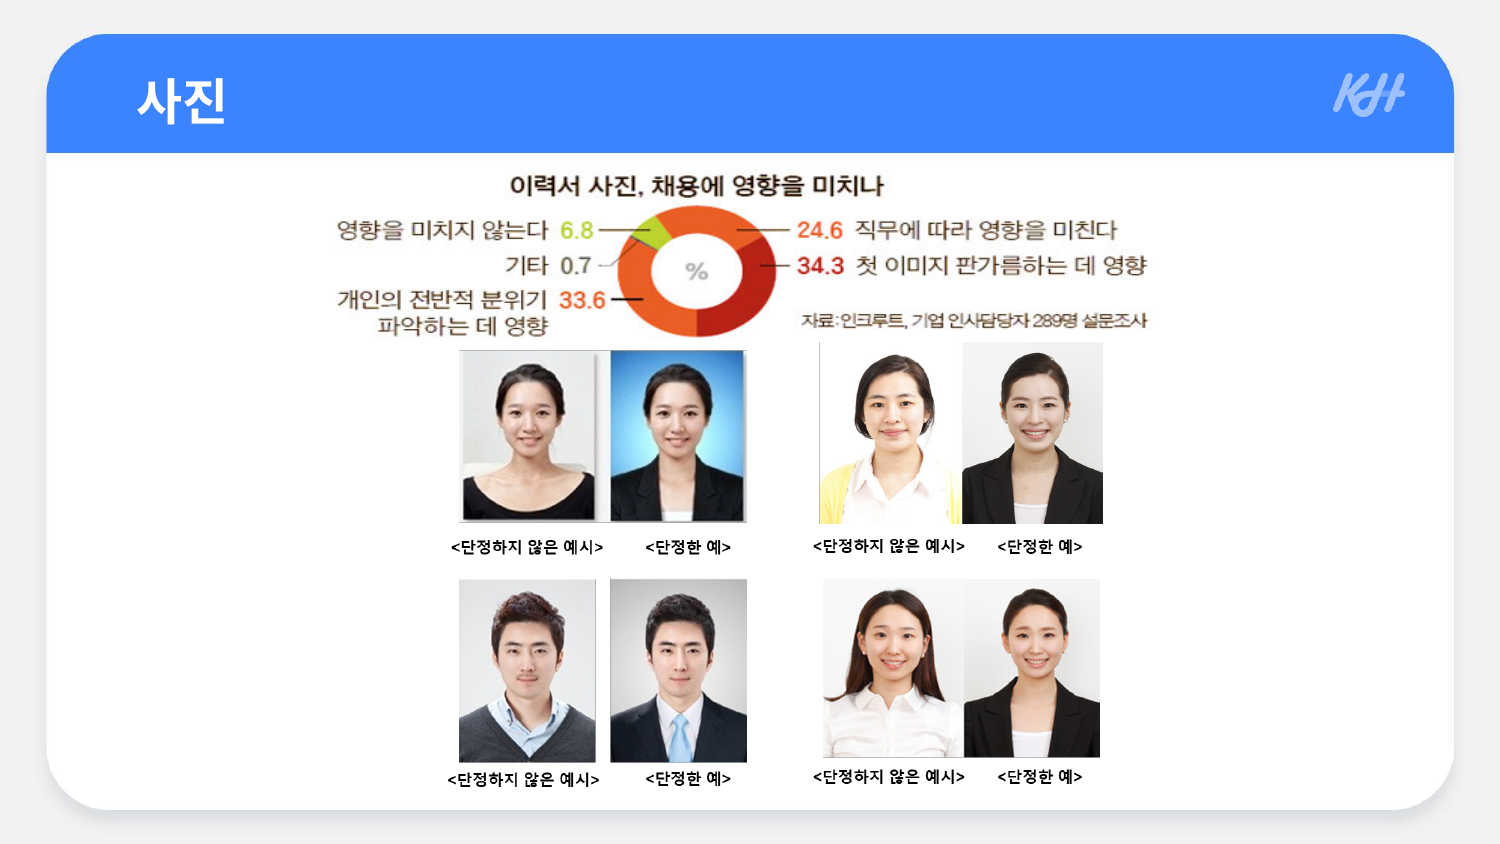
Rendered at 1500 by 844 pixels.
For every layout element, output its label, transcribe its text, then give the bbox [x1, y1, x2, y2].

text_box 사진 [122, 64, 892, 138]
picture [0, 0, 1500, 844]
